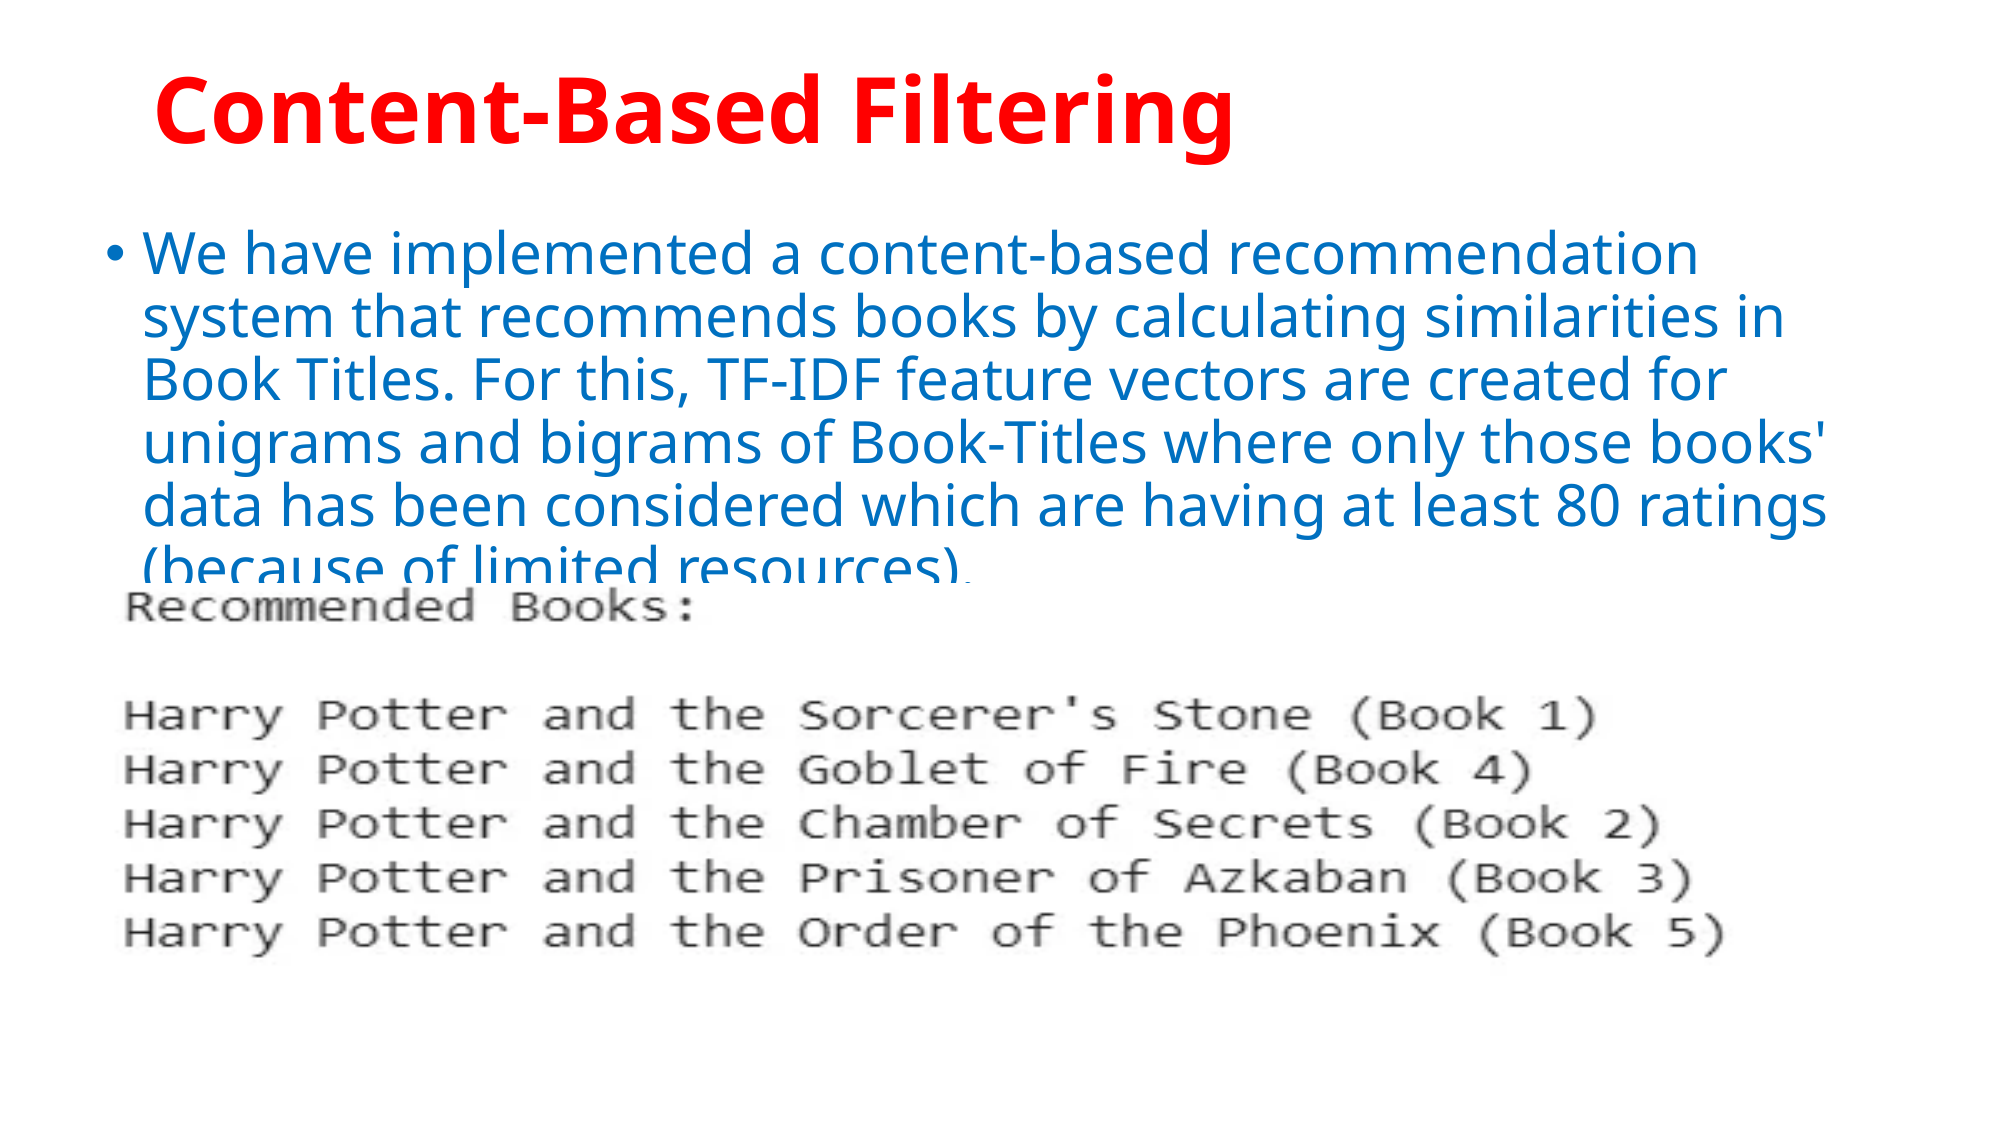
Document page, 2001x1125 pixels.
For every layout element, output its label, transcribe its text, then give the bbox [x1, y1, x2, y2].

picture [89, 583, 1800, 994]
list We have implemented a content-based recommendation system that recommends books by calculating similarities in Book Titles. For this, TF-IDF feature vectors are created for unigrams and bigrams of Book-Titles where only those books' data has been considered which are having at least 80 ratings (because of limited resources). [90, 216, 1863, 584]
title Content-Based Filtering [137, 59, 1863, 216]
